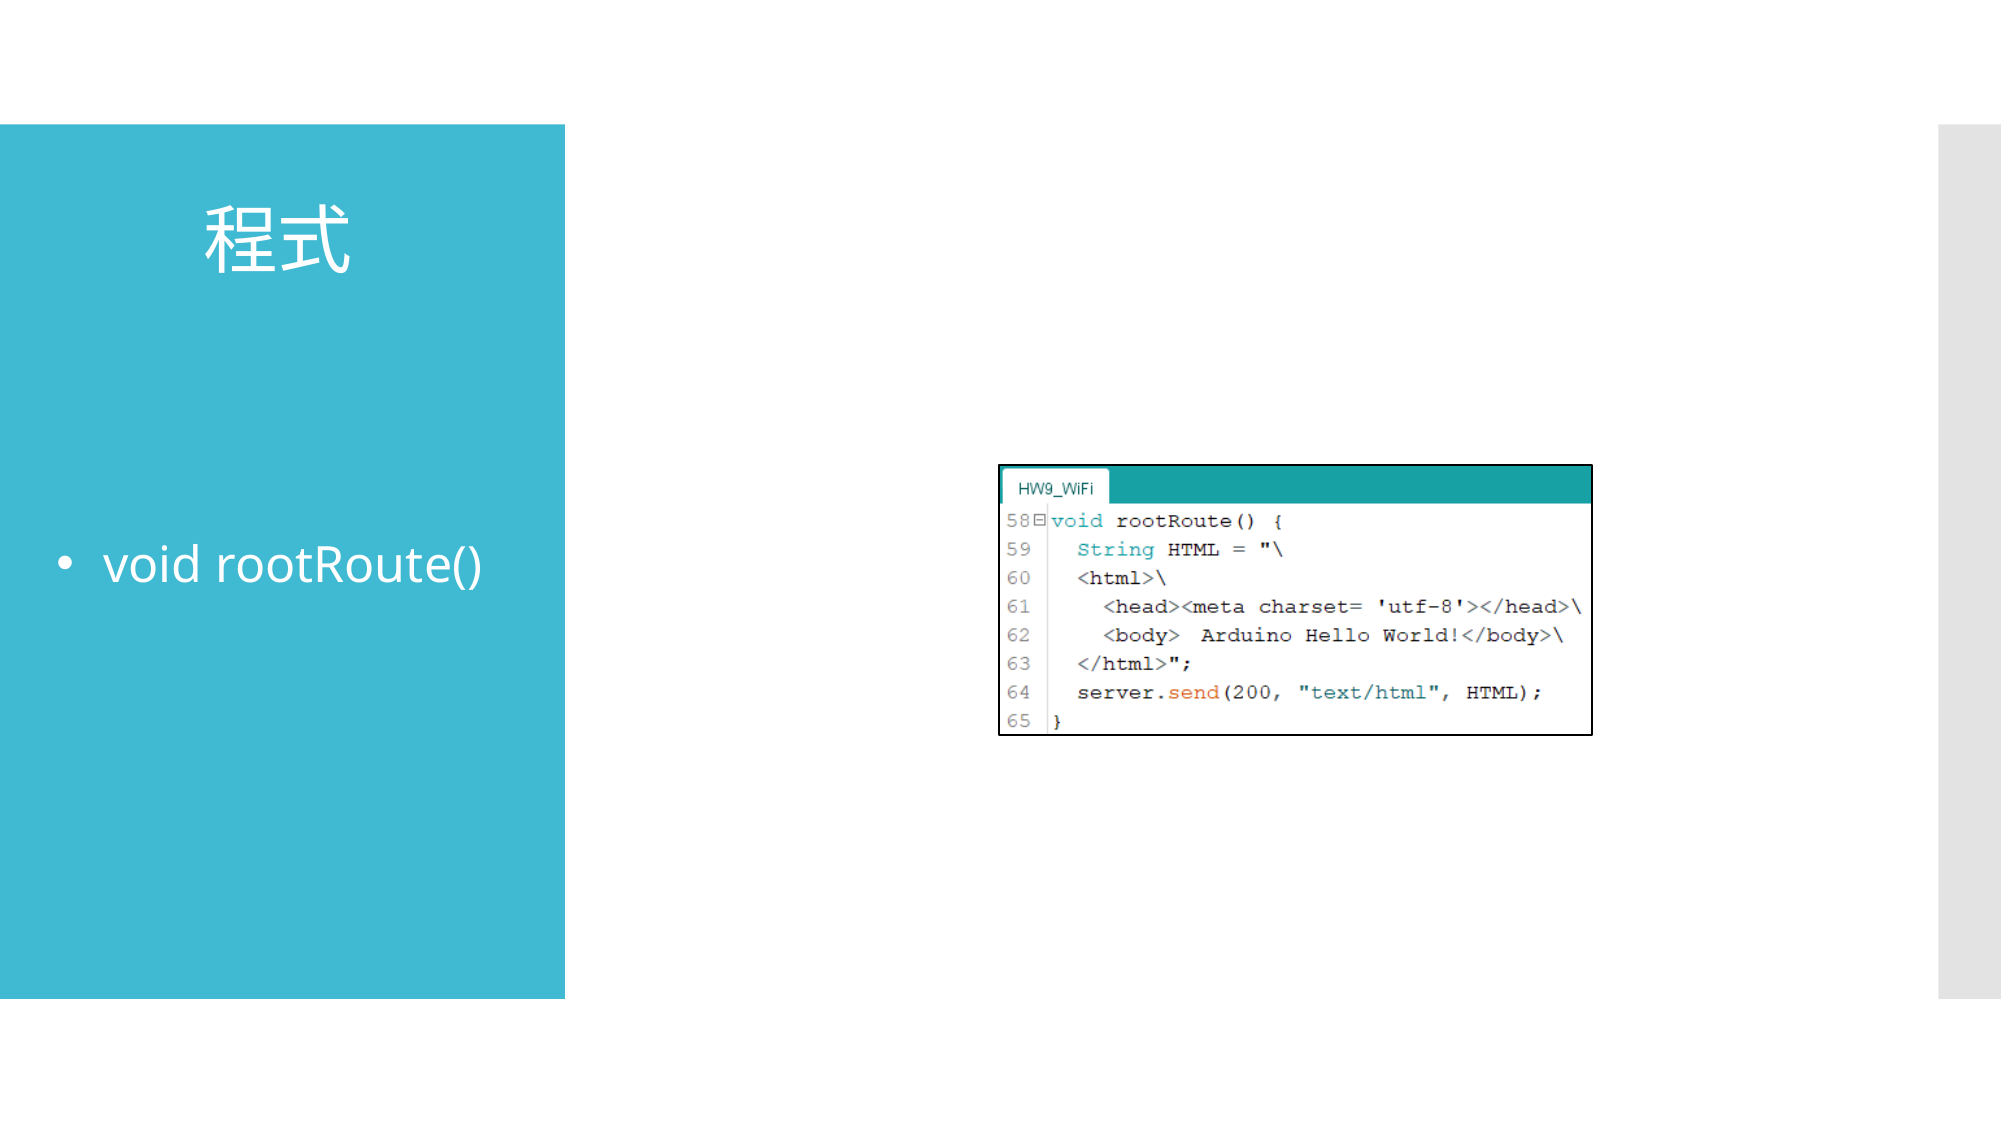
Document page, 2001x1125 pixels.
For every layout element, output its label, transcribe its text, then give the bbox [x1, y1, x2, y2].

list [999, 465, 1591, 735]
title 程式 [41, 184, 514, 303]
text_box void rootRoute() [41, 524, 514, 600]
